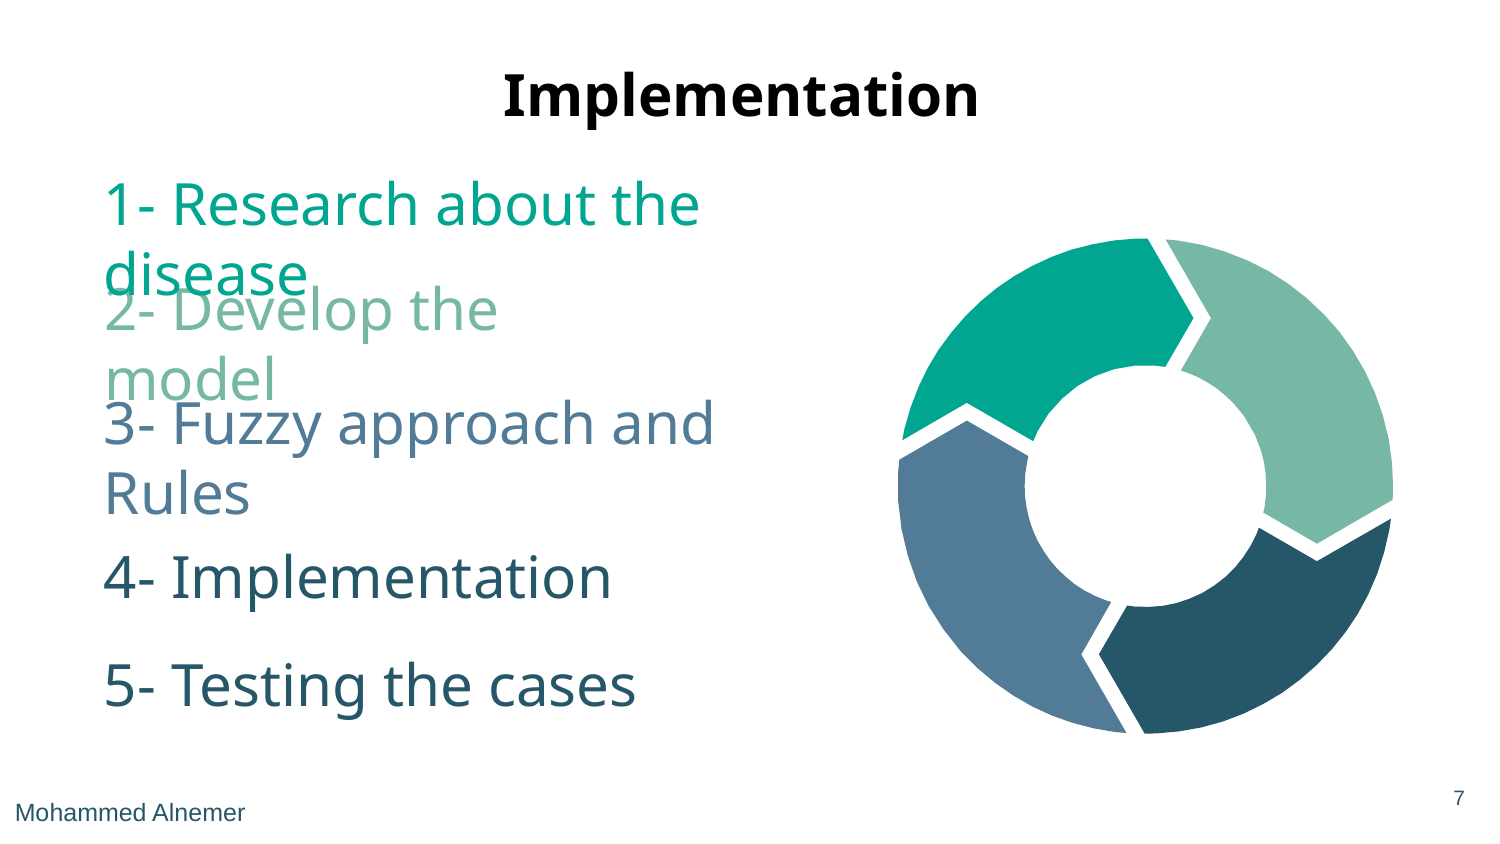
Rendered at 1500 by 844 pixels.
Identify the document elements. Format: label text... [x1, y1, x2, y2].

title Implementation [327, 57, 1173, 130]
text_box Mohammed Alnemer [0, 788, 304, 834]
slide_number 7 [1389, 764, 1480, 830]
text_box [88, 197, 1413, 762]
